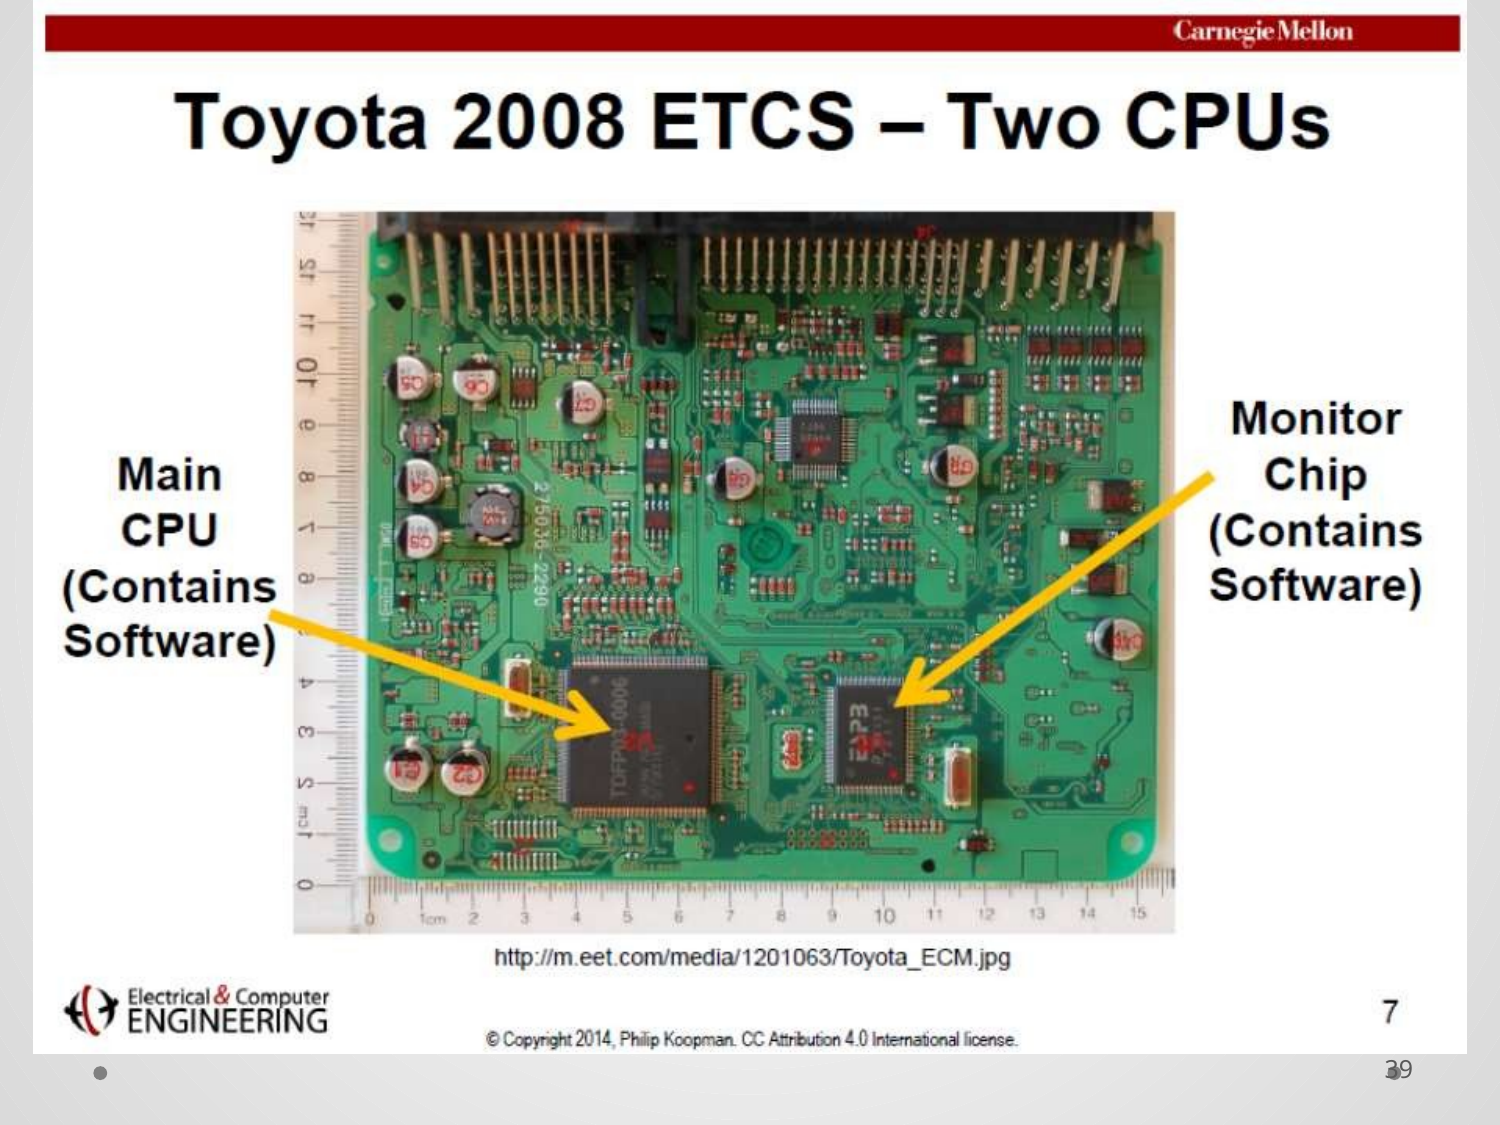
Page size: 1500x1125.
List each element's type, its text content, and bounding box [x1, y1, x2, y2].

slide_number 39 [1378, 1063, 1417, 1125]
picture [33, 0, 1467, 1054]
